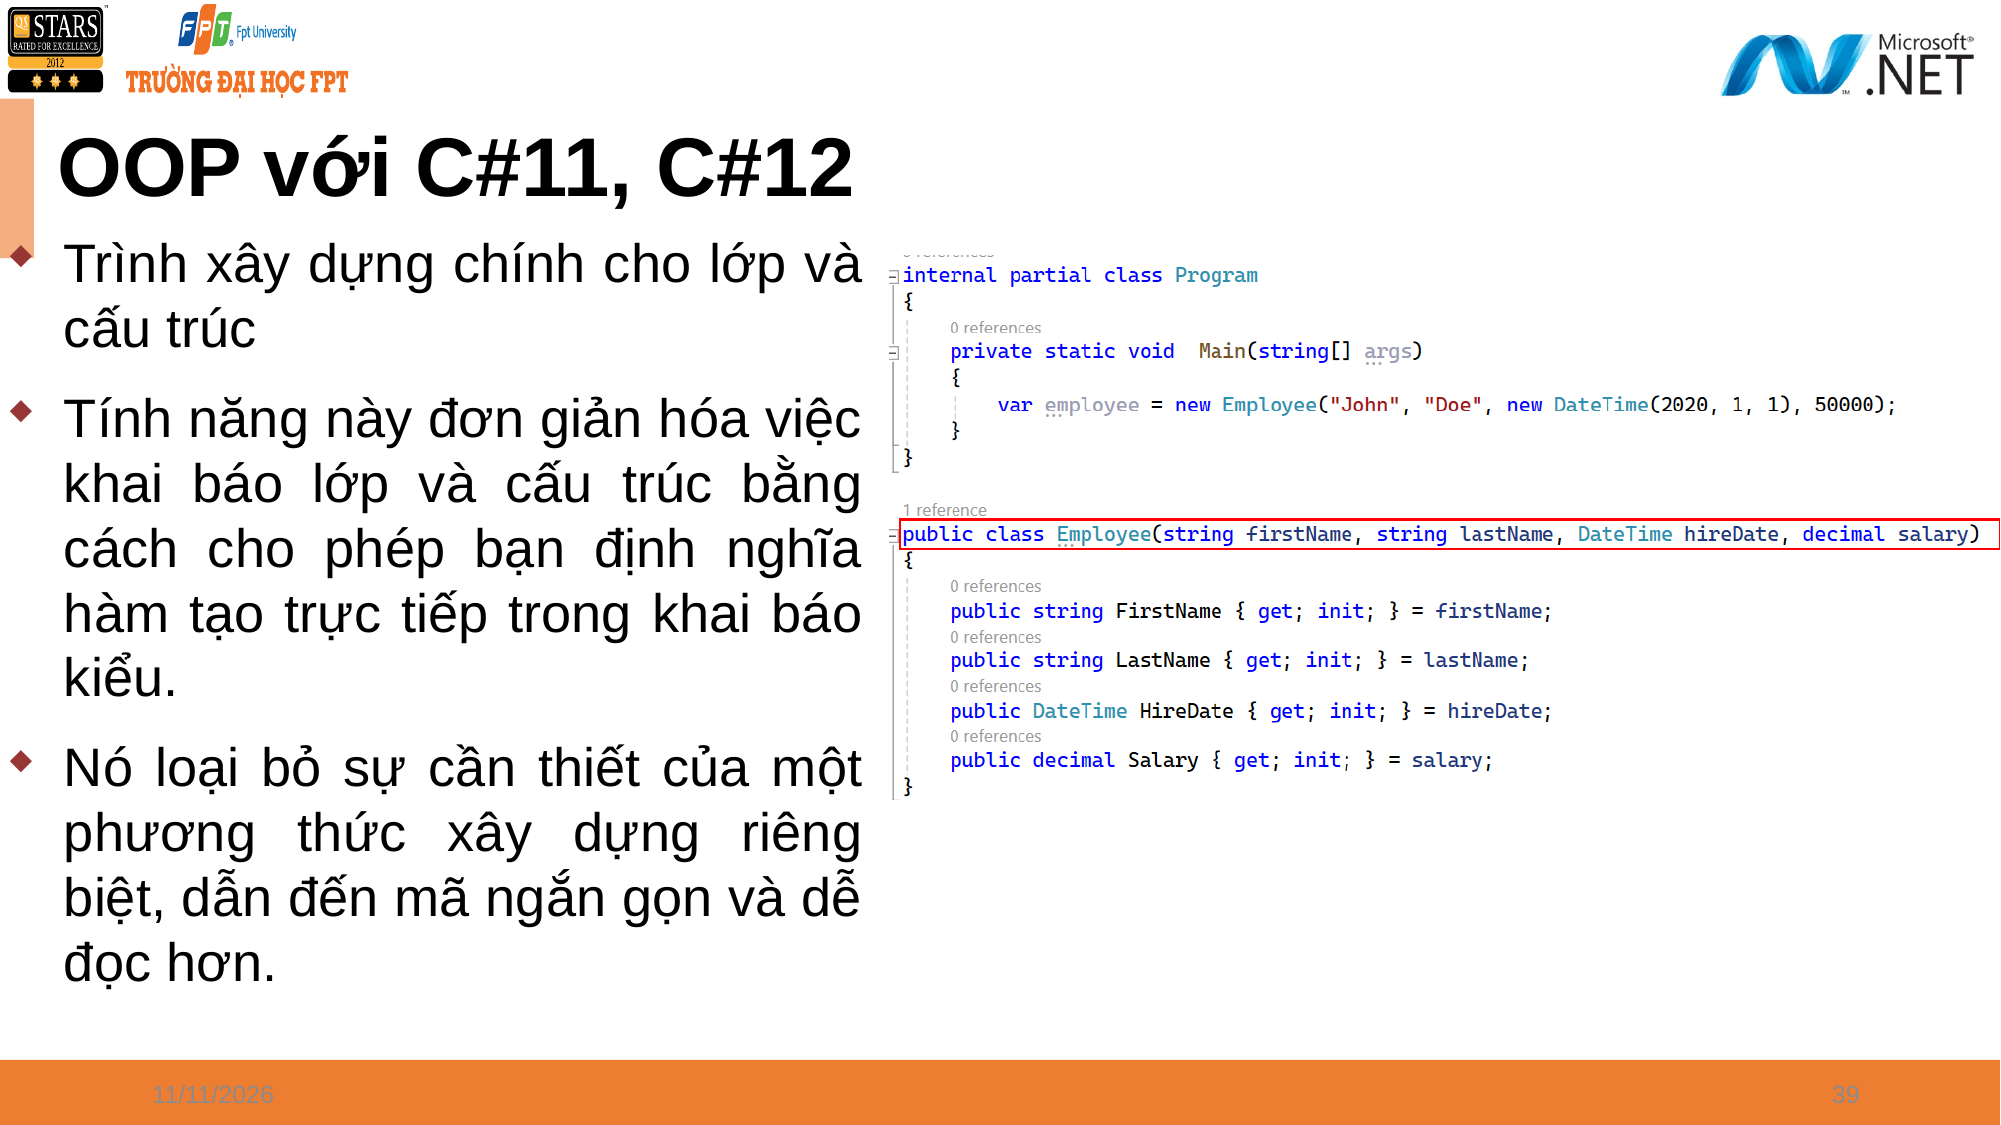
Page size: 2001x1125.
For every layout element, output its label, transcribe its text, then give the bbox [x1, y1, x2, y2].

picture [888, 255, 2000, 800]
slide_number 39 [1424, 1063, 1875, 1123]
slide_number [137, 1063, 588, 1123]
picture [1685, 0, 2001, 129]
text_box OOP với C#11, C#12 [42, 117, 1131, 221]
text_box Trình xây dựng chính cho lớp và cấu trúc Tính năng này đơn giản hóa việc khai báo lớp và cấu trúc bằng cách cho phép bạn định nghĩa hàm tạo trực tiếp trong khai báo kiểu. Nó loại bỏ sự cần thiết của một phương thức xây dựng riêng biệt, dẫn đến mã ngắn gọn và dễ đọc hơn. [0, 220, 879, 1000]
